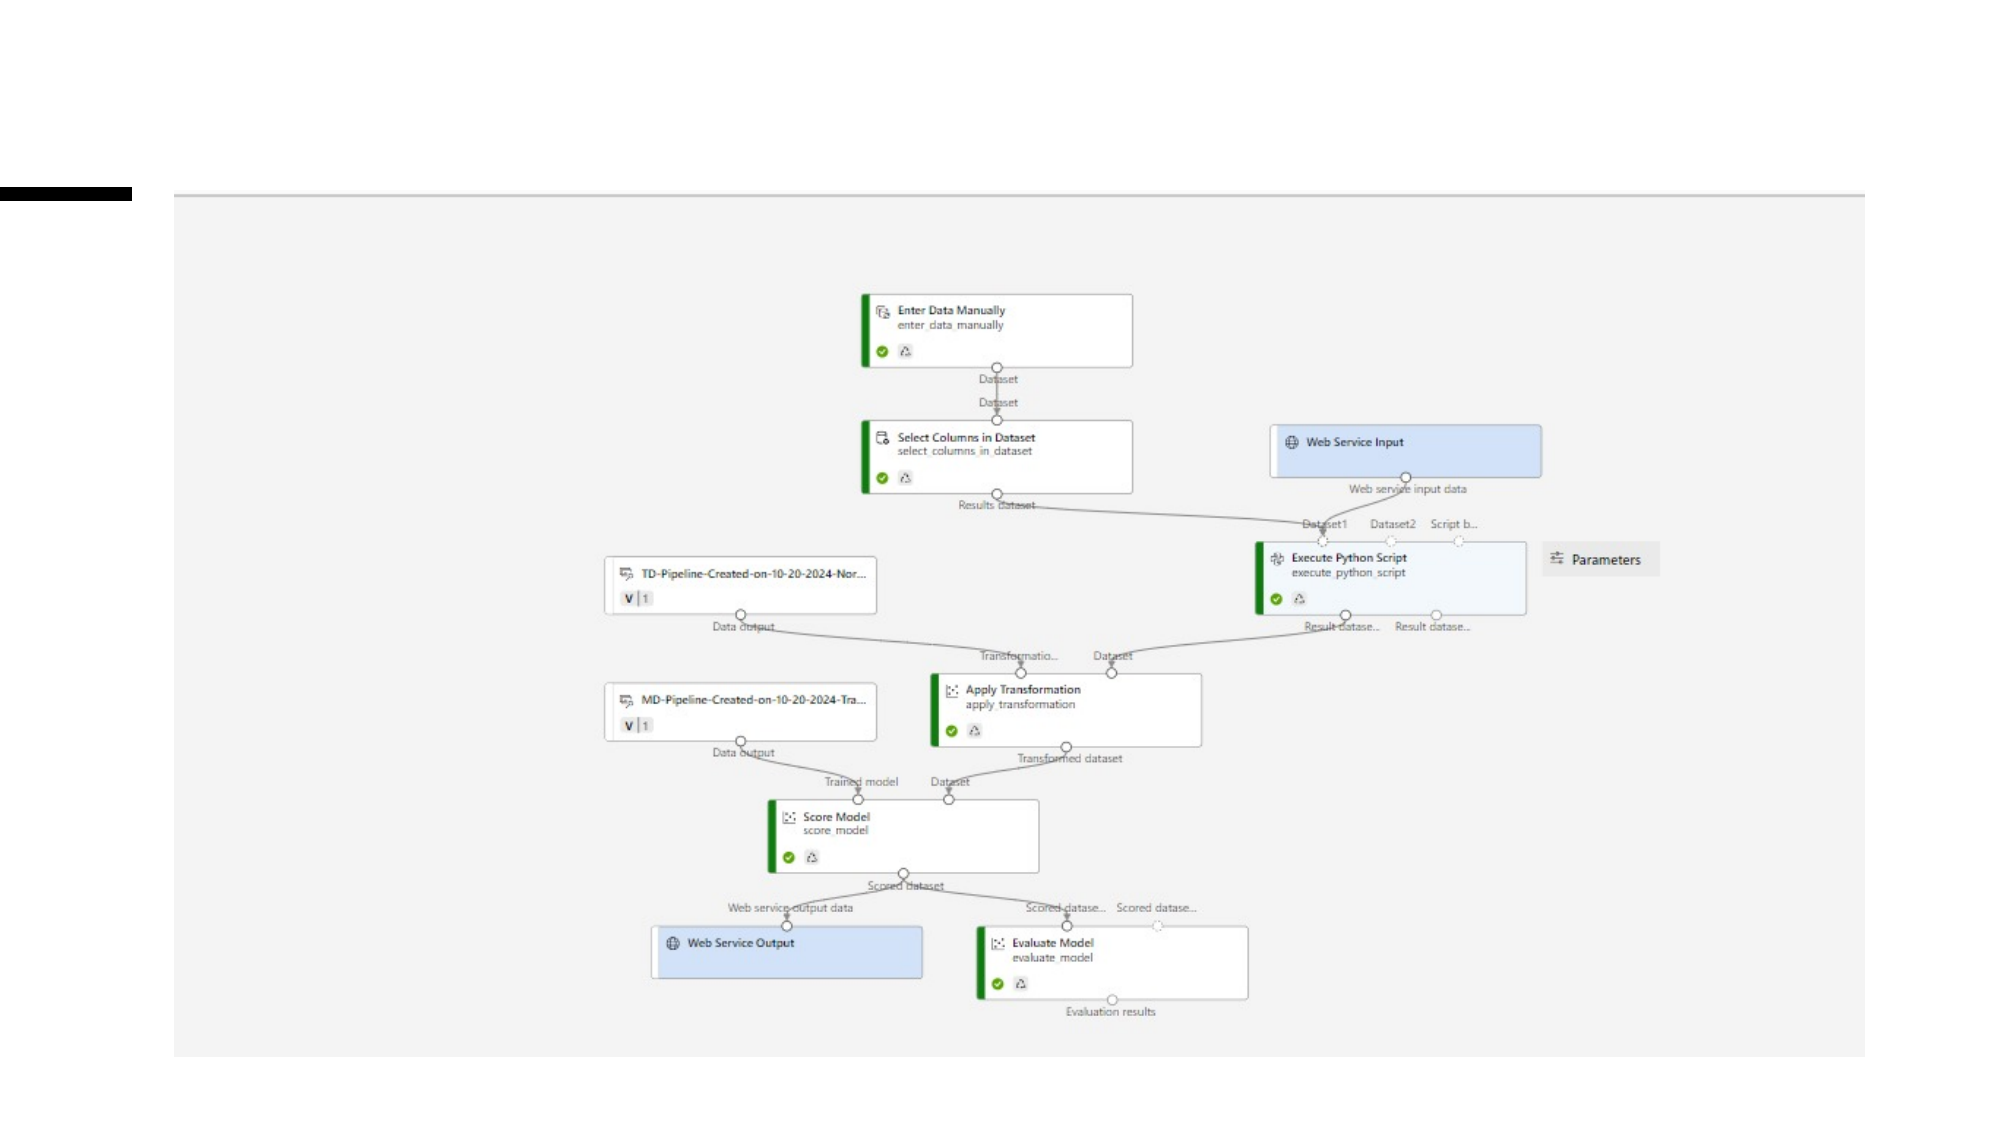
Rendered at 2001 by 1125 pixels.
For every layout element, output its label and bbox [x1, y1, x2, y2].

picture [174, 190, 1865, 1057]
